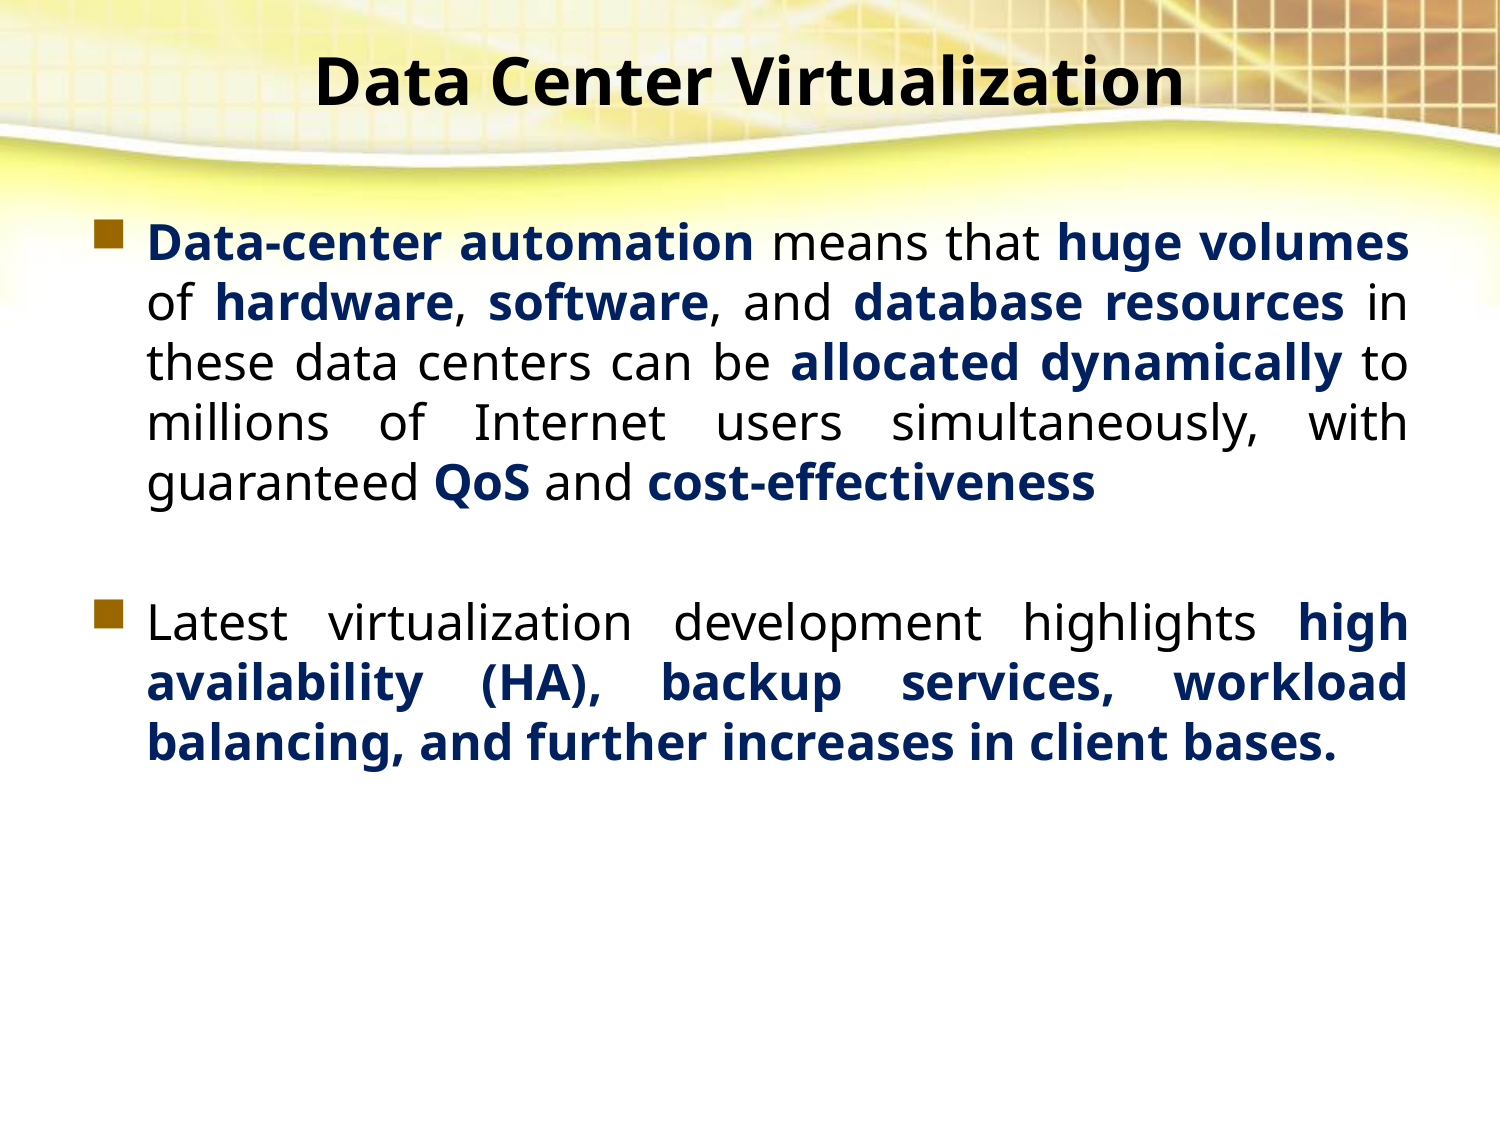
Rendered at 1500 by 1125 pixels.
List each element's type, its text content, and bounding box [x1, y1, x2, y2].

picture [0, 0, 1500, 1125]
title Data Center Virtualization [74, 29, 1426, 128]
list Data-center automation means that huge volumes of hardware, software, and database resources in these data centers can be allocated dynamically to millions of Internet users simultaneously, with guaranteed QoS and cost-effectiveness Latest virtualization development highlights high availability (HA), backup services, workload balancing, and further increases in client bases. [74, 202, 1426, 1066]
